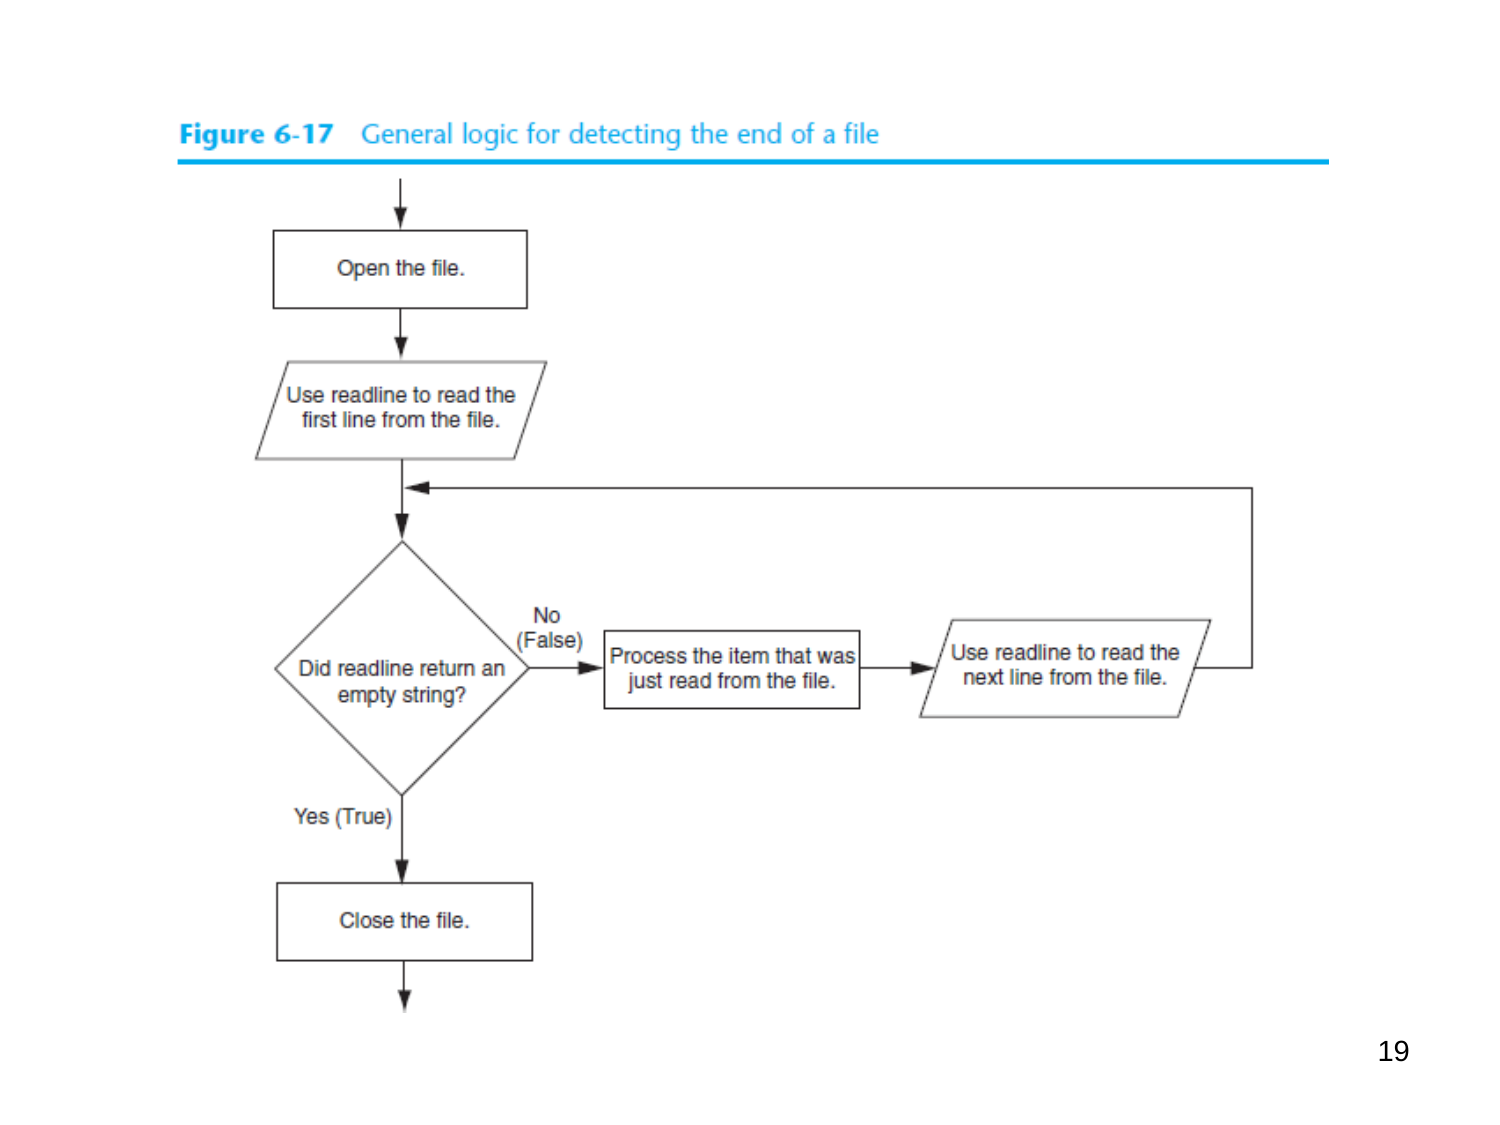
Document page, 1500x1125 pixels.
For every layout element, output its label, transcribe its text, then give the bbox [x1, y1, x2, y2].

picture [170, 112, 1330, 1013]
slide_number 19 [1074, 1024, 1426, 1103]
